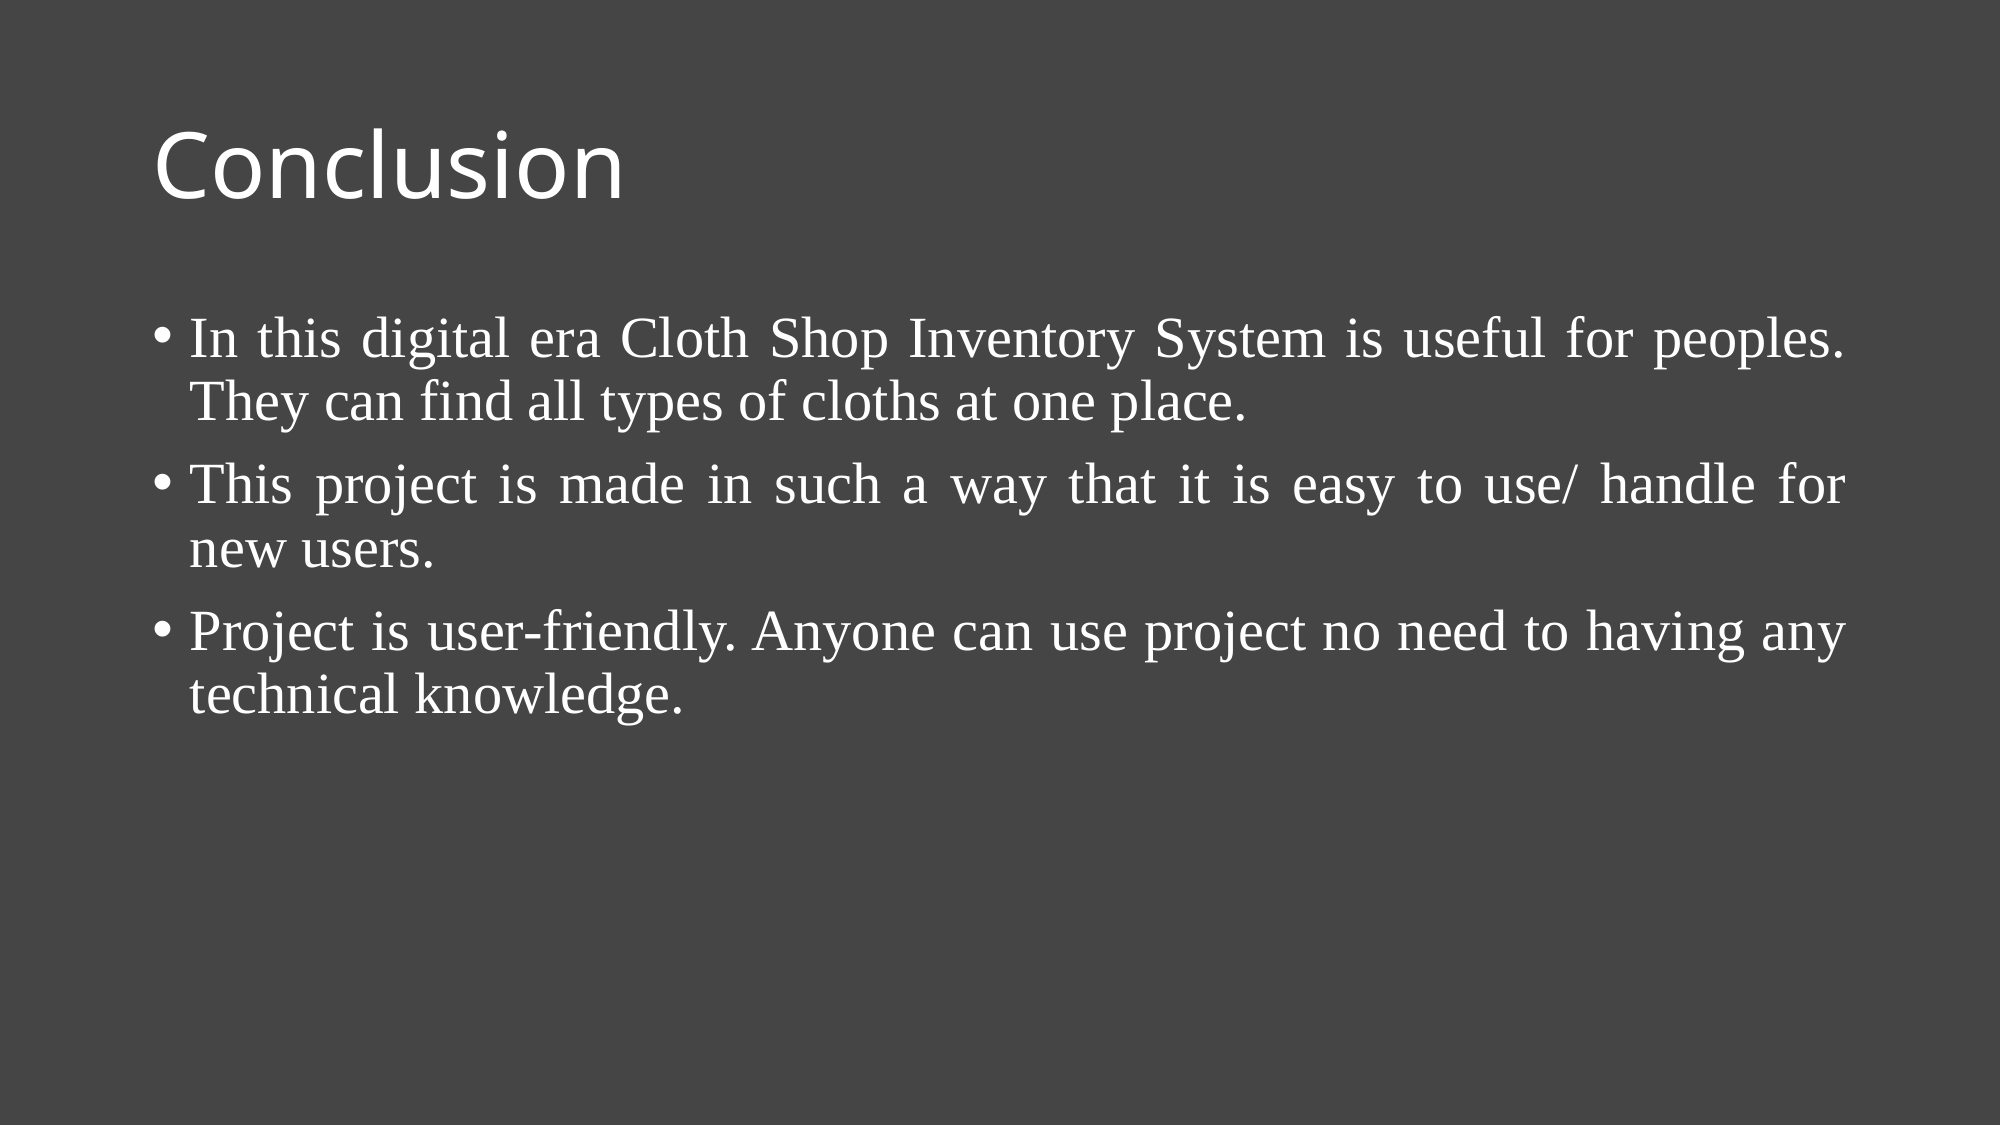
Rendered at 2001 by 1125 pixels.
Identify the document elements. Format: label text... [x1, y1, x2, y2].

list In this digital era Cloth Shop Inventory System is useful for peoples. They can find all types of cloths at one place. This project is made in such a way that it is easy to use/ handle for new users. Project is user-friendly. Anyone can use project no need to having any technical knowledge. [137, 299, 1863, 1014]
title Conclusion [137, 59, 1863, 278]
